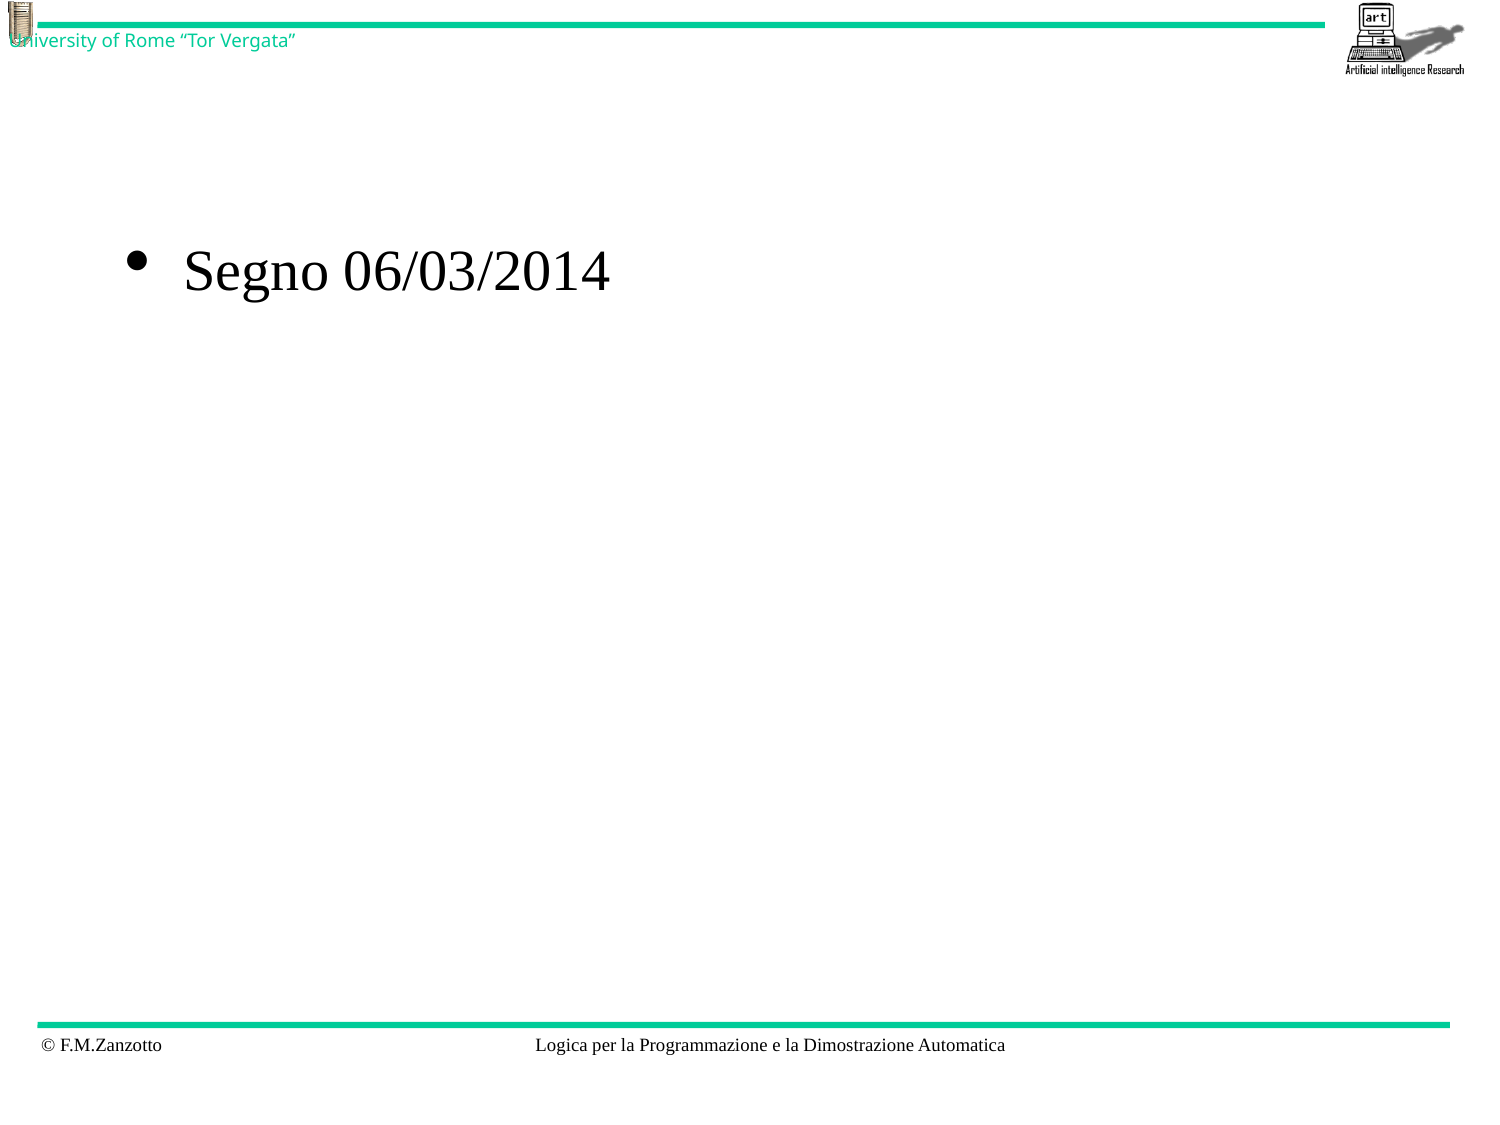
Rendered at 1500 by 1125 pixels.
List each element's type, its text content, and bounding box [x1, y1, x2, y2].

list Segno 06/03/2014 [112, 224, 1388, 1001]
picture [4, 0, 38, 50]
picture [1337, 0, 1475, 77]
